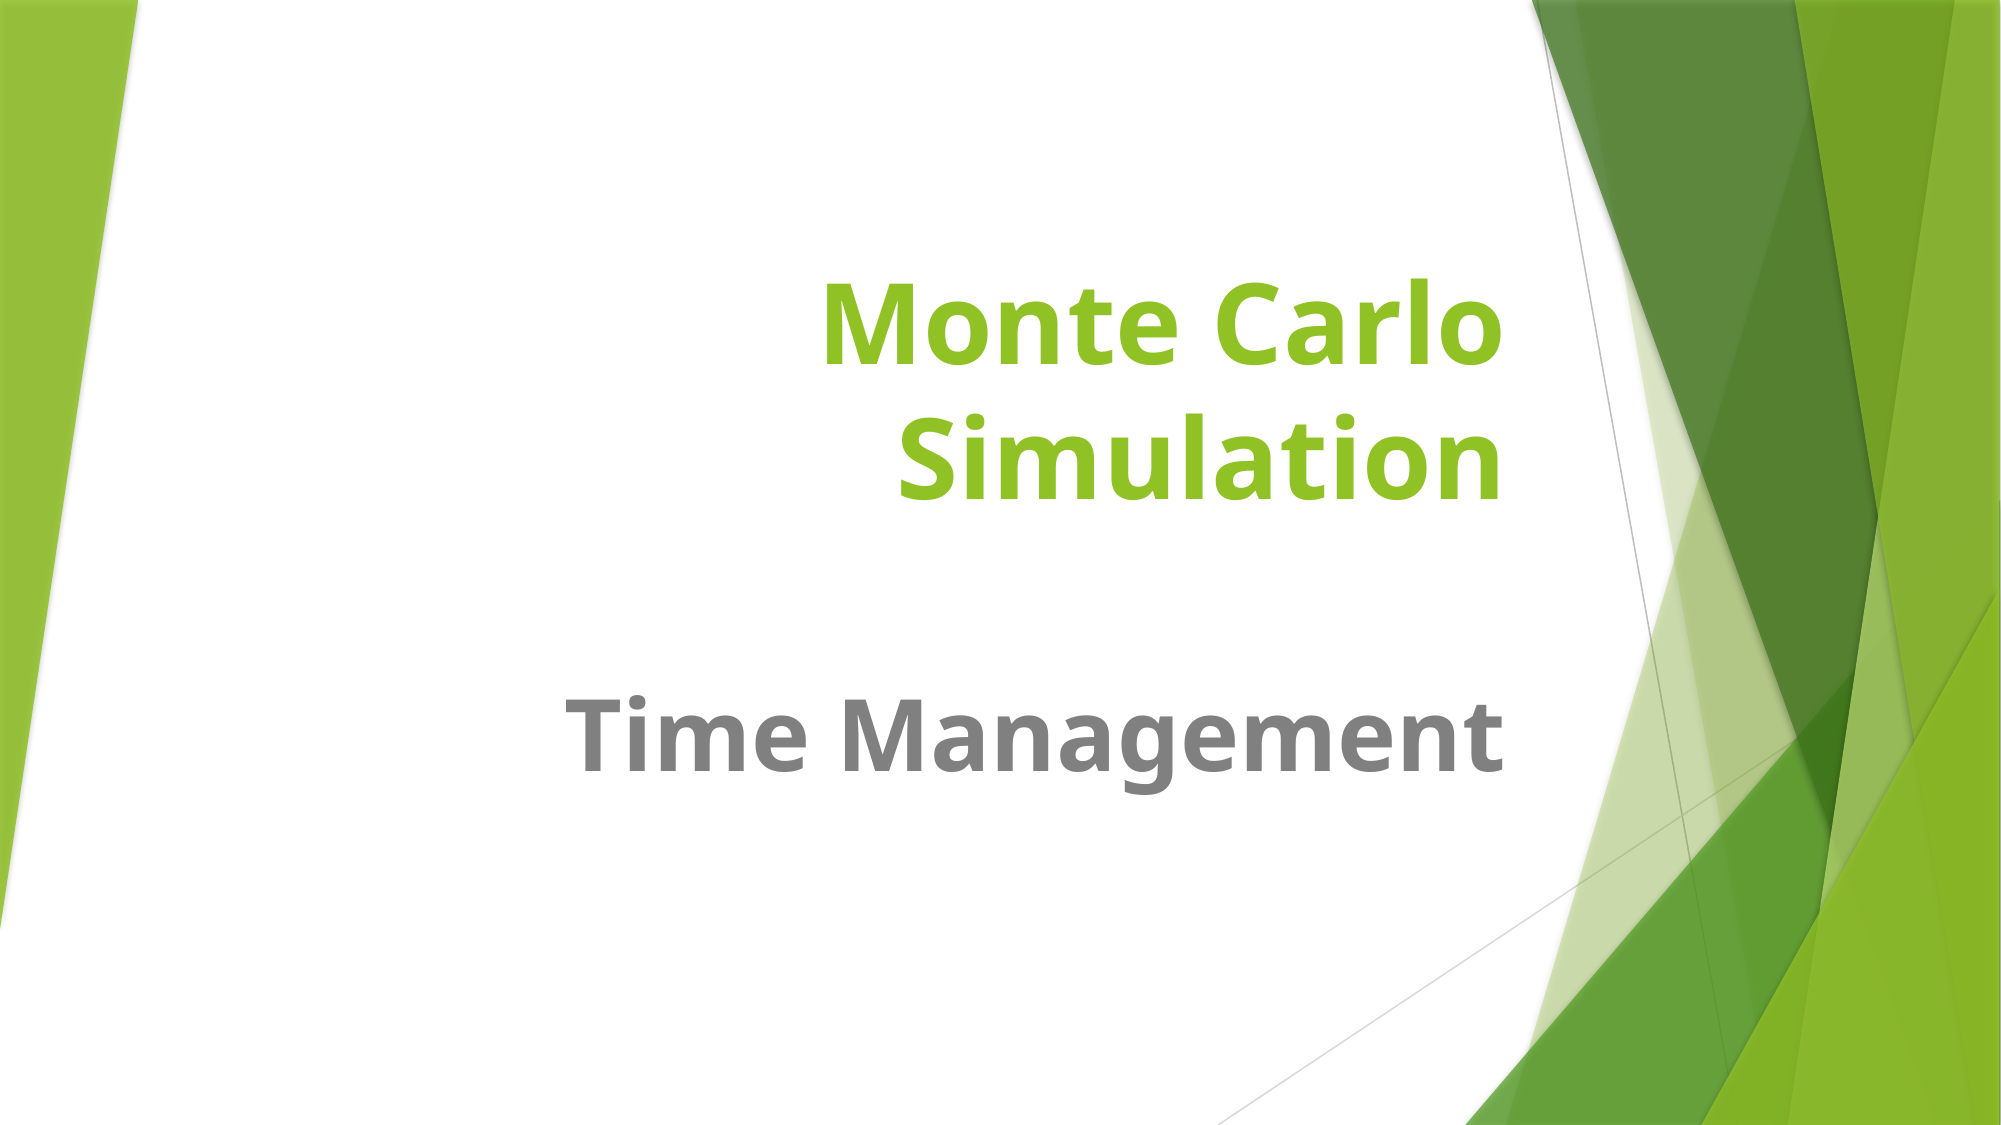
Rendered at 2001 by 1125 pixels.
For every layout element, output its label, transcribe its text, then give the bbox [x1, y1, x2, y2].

title Monte Carlo Simulation [247, 394, 1522, 664]
subtitle Time Management [247, 664, 1522, 845]
